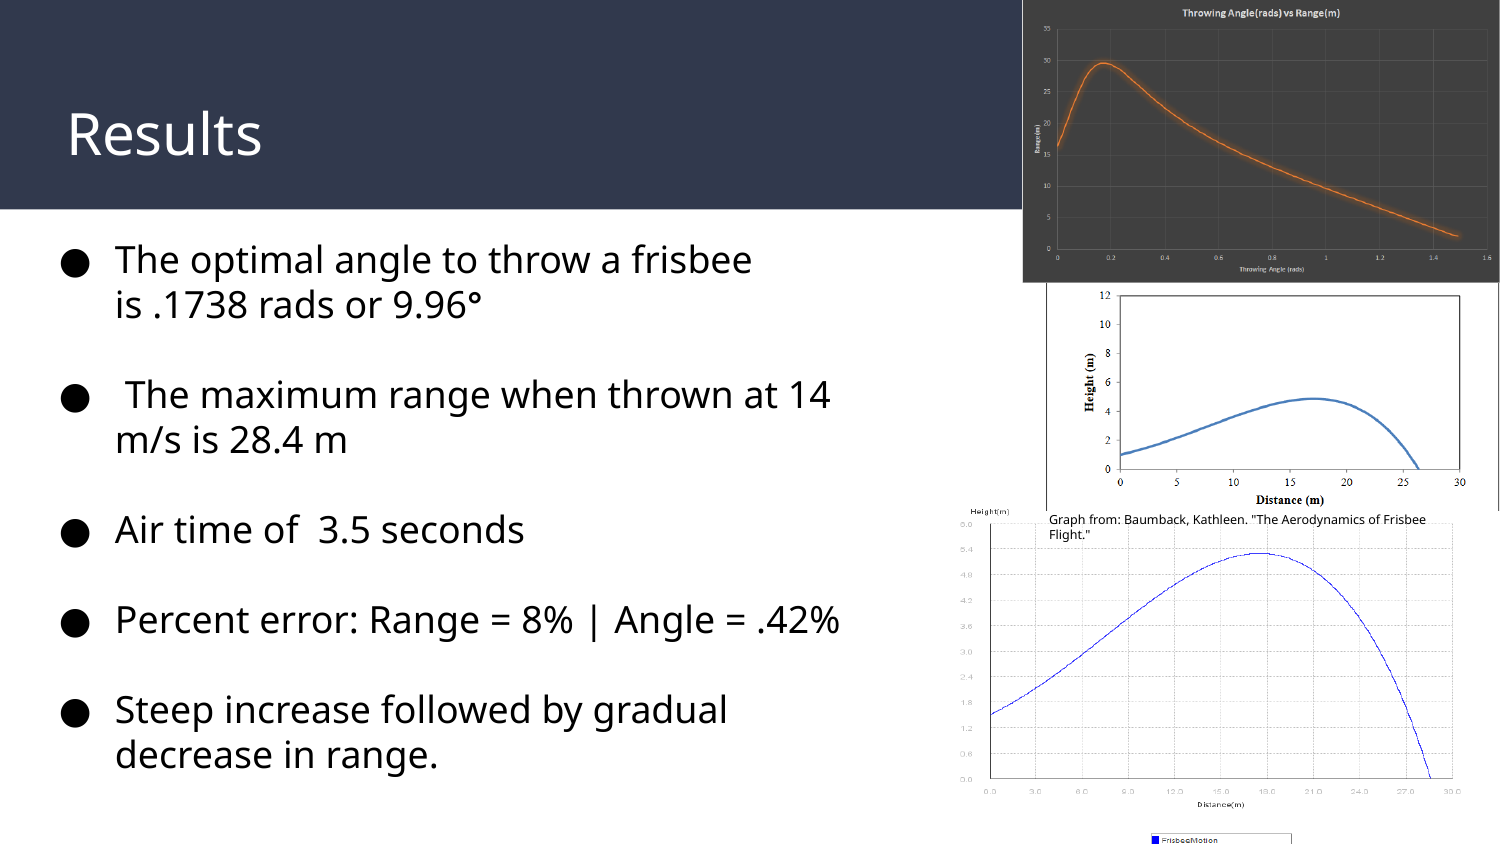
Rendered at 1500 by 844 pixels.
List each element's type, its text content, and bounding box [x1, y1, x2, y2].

title Results [51, 82, 1017, 185]
picture [891, 0, 1500, 844]
text_box The optimal angle to throw a frisbee is .1738 rads or 9.96° The maximum range when thrown at 14 m/s is 28.4 m Air time of 3.5 seconds Percent error: Range = 8% | Angle = .42% Steep increase followed by gradual decrease in range. [25, 221, 882, 823]
